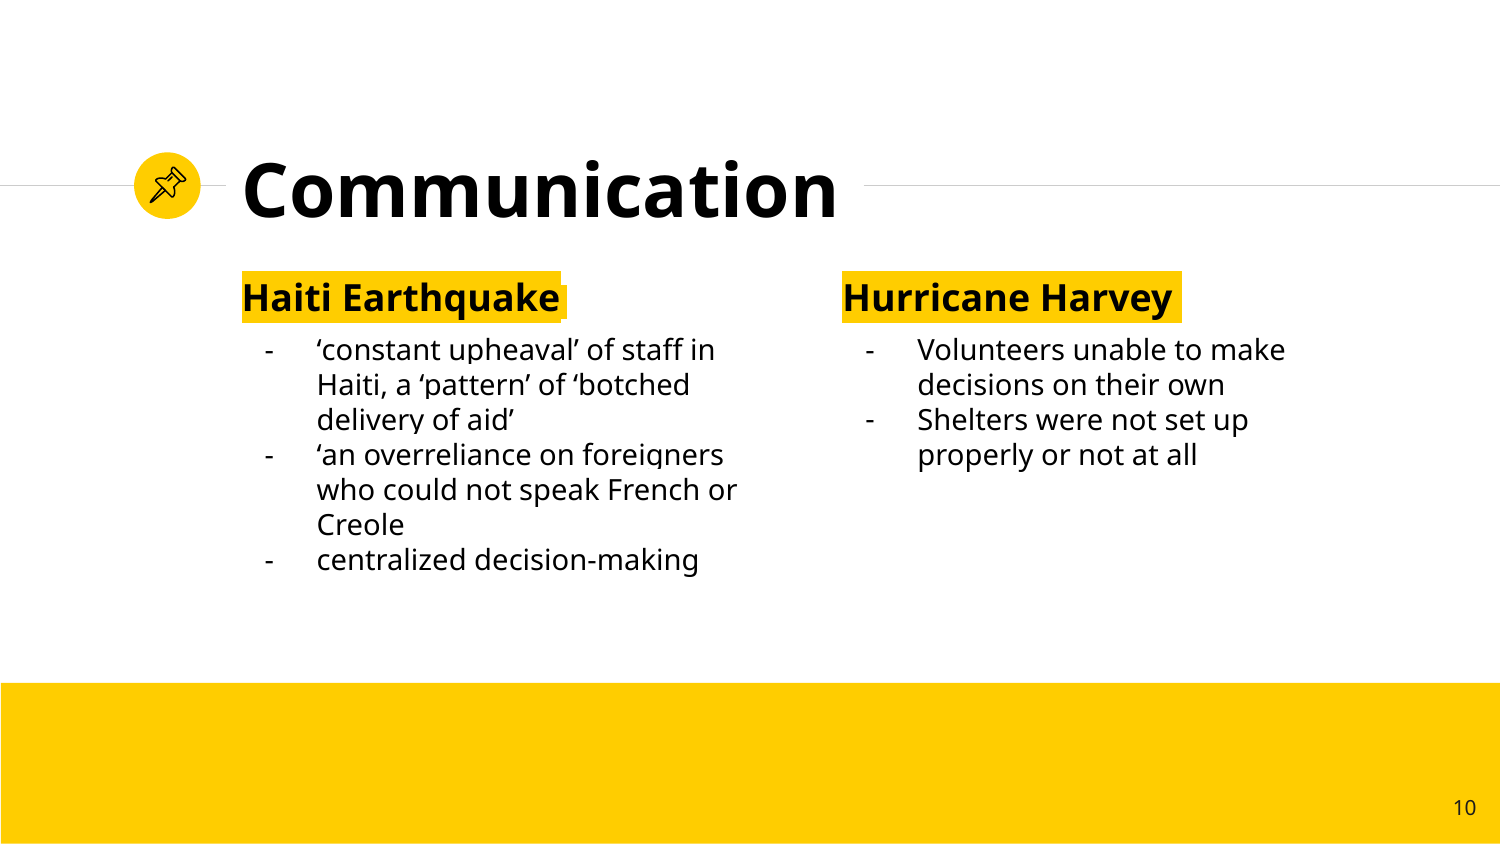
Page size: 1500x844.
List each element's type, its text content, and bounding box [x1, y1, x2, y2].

text_box Haiti Earthquake ‘constant upheaval’ of staff in Haiti, a ‘pattern’ of ‘botched delivery of aid’ ‘an overreliance on foreigners who could not speak French or Creole centralized decision-making [226, 258, 756, 621]
text_box Hurricane Harvey Volunteers unable to make decisions on their own Shelters were not set up properly or not at all [827, 258, 1380, 621]
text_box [150, 166, 186, 203]
text_box [0, 682, 1500, 844]
slide_number 10 [1401, 779, 1492, 844]
title Communication [226, 151, 863, 223]
